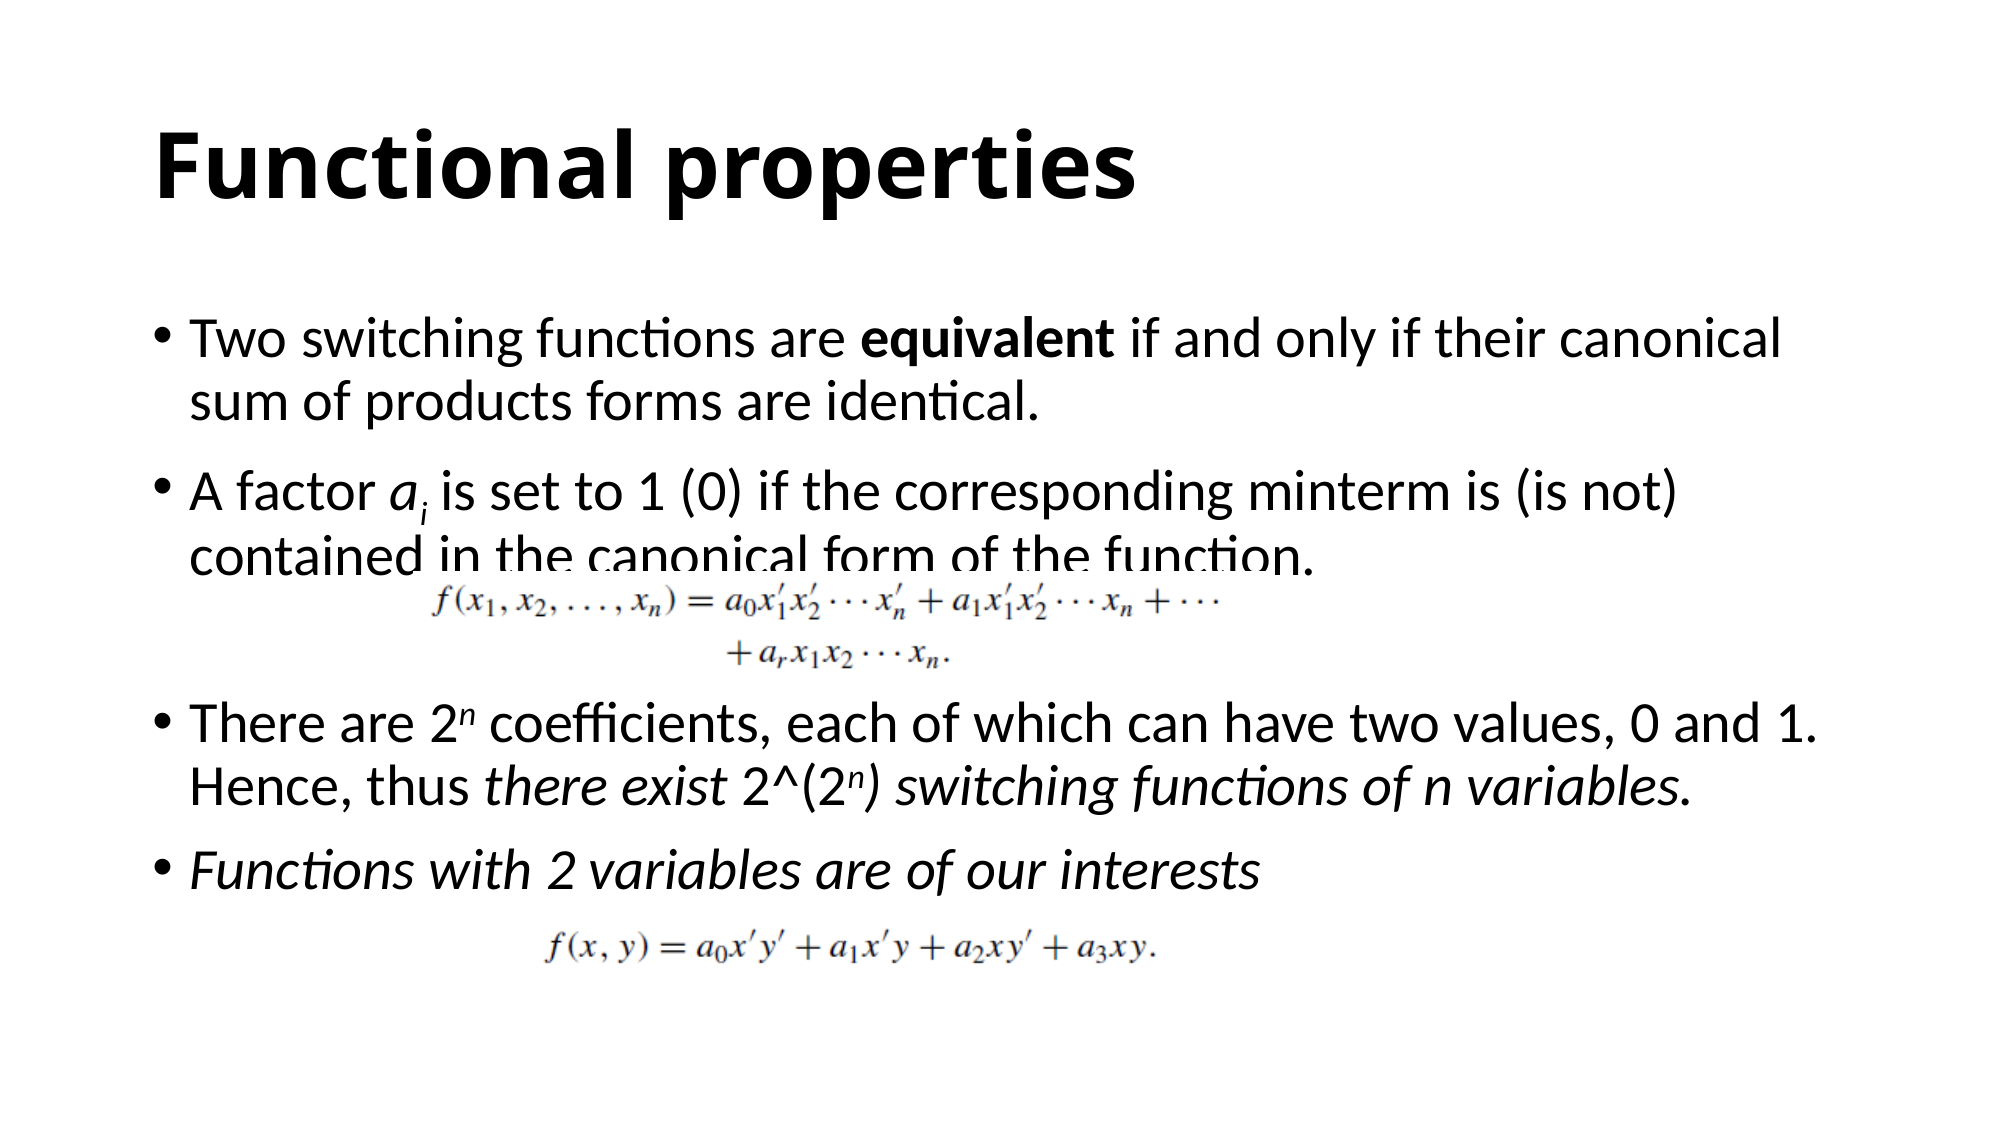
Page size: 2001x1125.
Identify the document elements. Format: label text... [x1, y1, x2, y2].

list Two switching functions are equivalent if and only if their canonical sum of products forms are identical. A factor ai is set to 1 (0) if the corresponding minterm is (is not) contained in the canonical form of the function. There are 2n coefficients, each of which can have two values, 0 and 1. Hence, thus there exist 2^(2n) switching functions of n variables. Functions with 2 variables are of our interests [137, 299, 1863, 1014]
picture [413, 571, 1265, 681]
title Functional properties [137, 59, 1863, 278]
picture [530, 908, 1192, 998]
